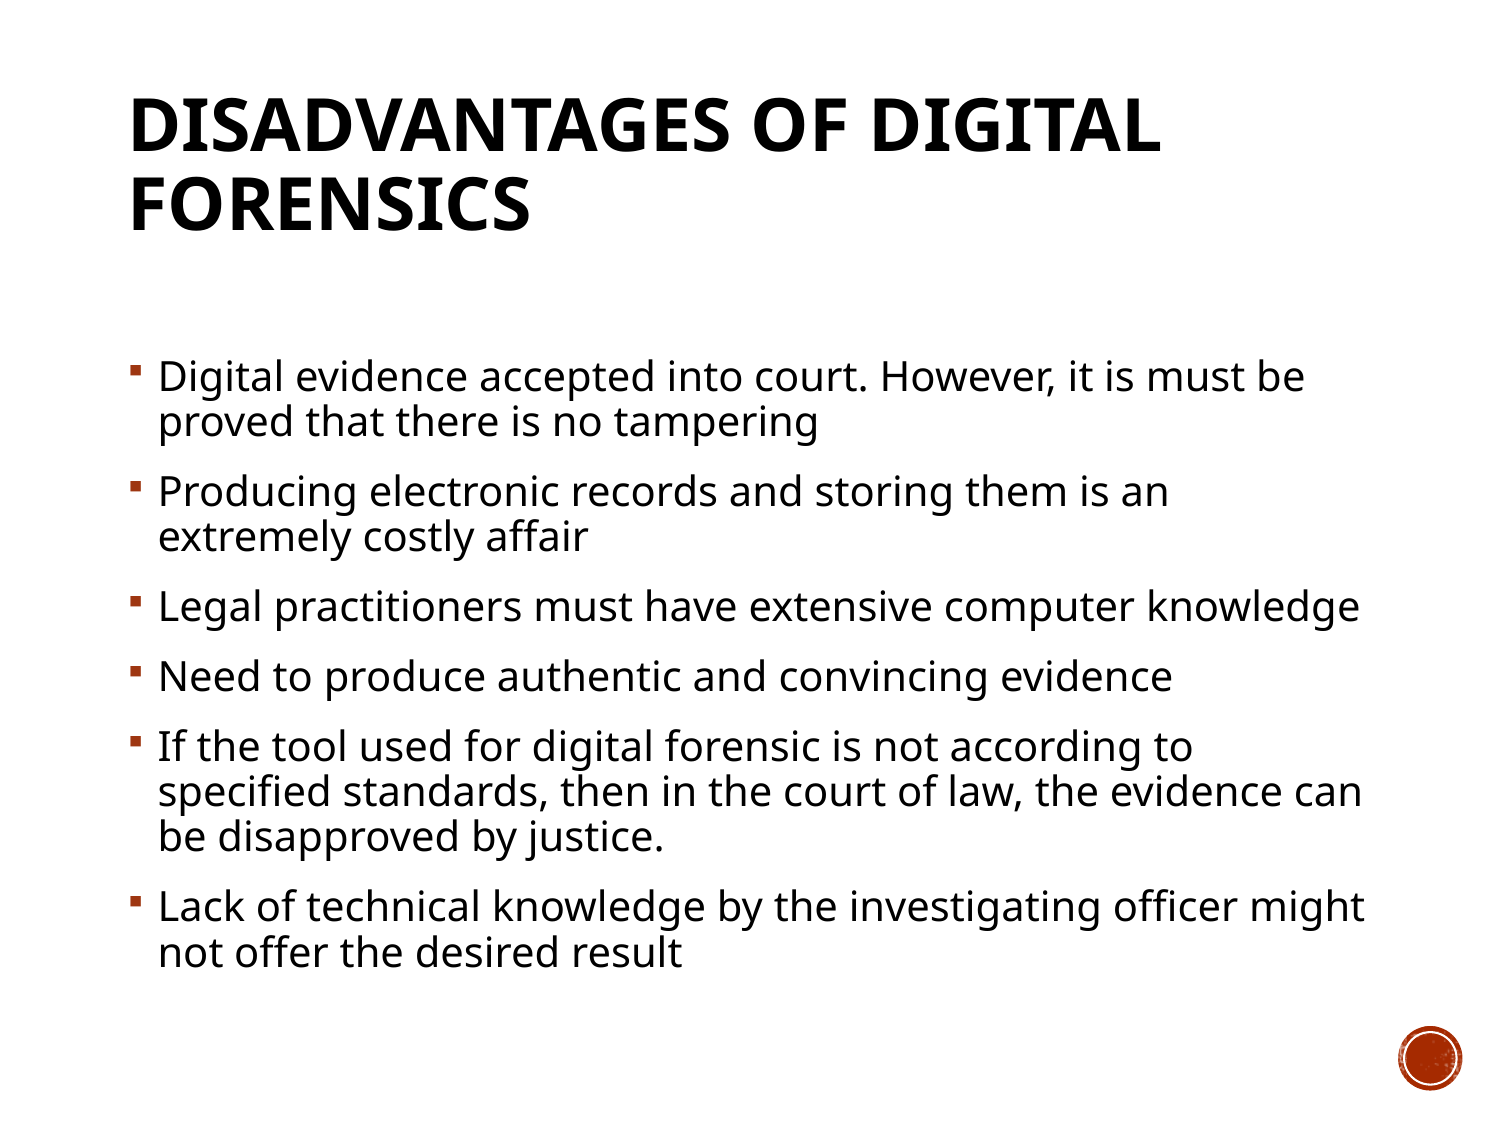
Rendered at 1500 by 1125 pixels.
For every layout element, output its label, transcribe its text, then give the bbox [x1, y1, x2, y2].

list Digital evidence accepted into court. However, it is must be proved that there is no tampering Producing electronic records and storing them is an extremely costly affair Legal practitioners must have extensive computer knowledge Need to produce authentic and convincing evidence If the tool used for digital forensic is not according to specified standards, then in the court of law, the evidence can be disapproved by justice. Lack of technical knowledge by the investigating officer might not offer the desired result [112, 348, 1388, 1013]
title Disadvantages of Digital Forensics [112, 79, 1388, 344]
